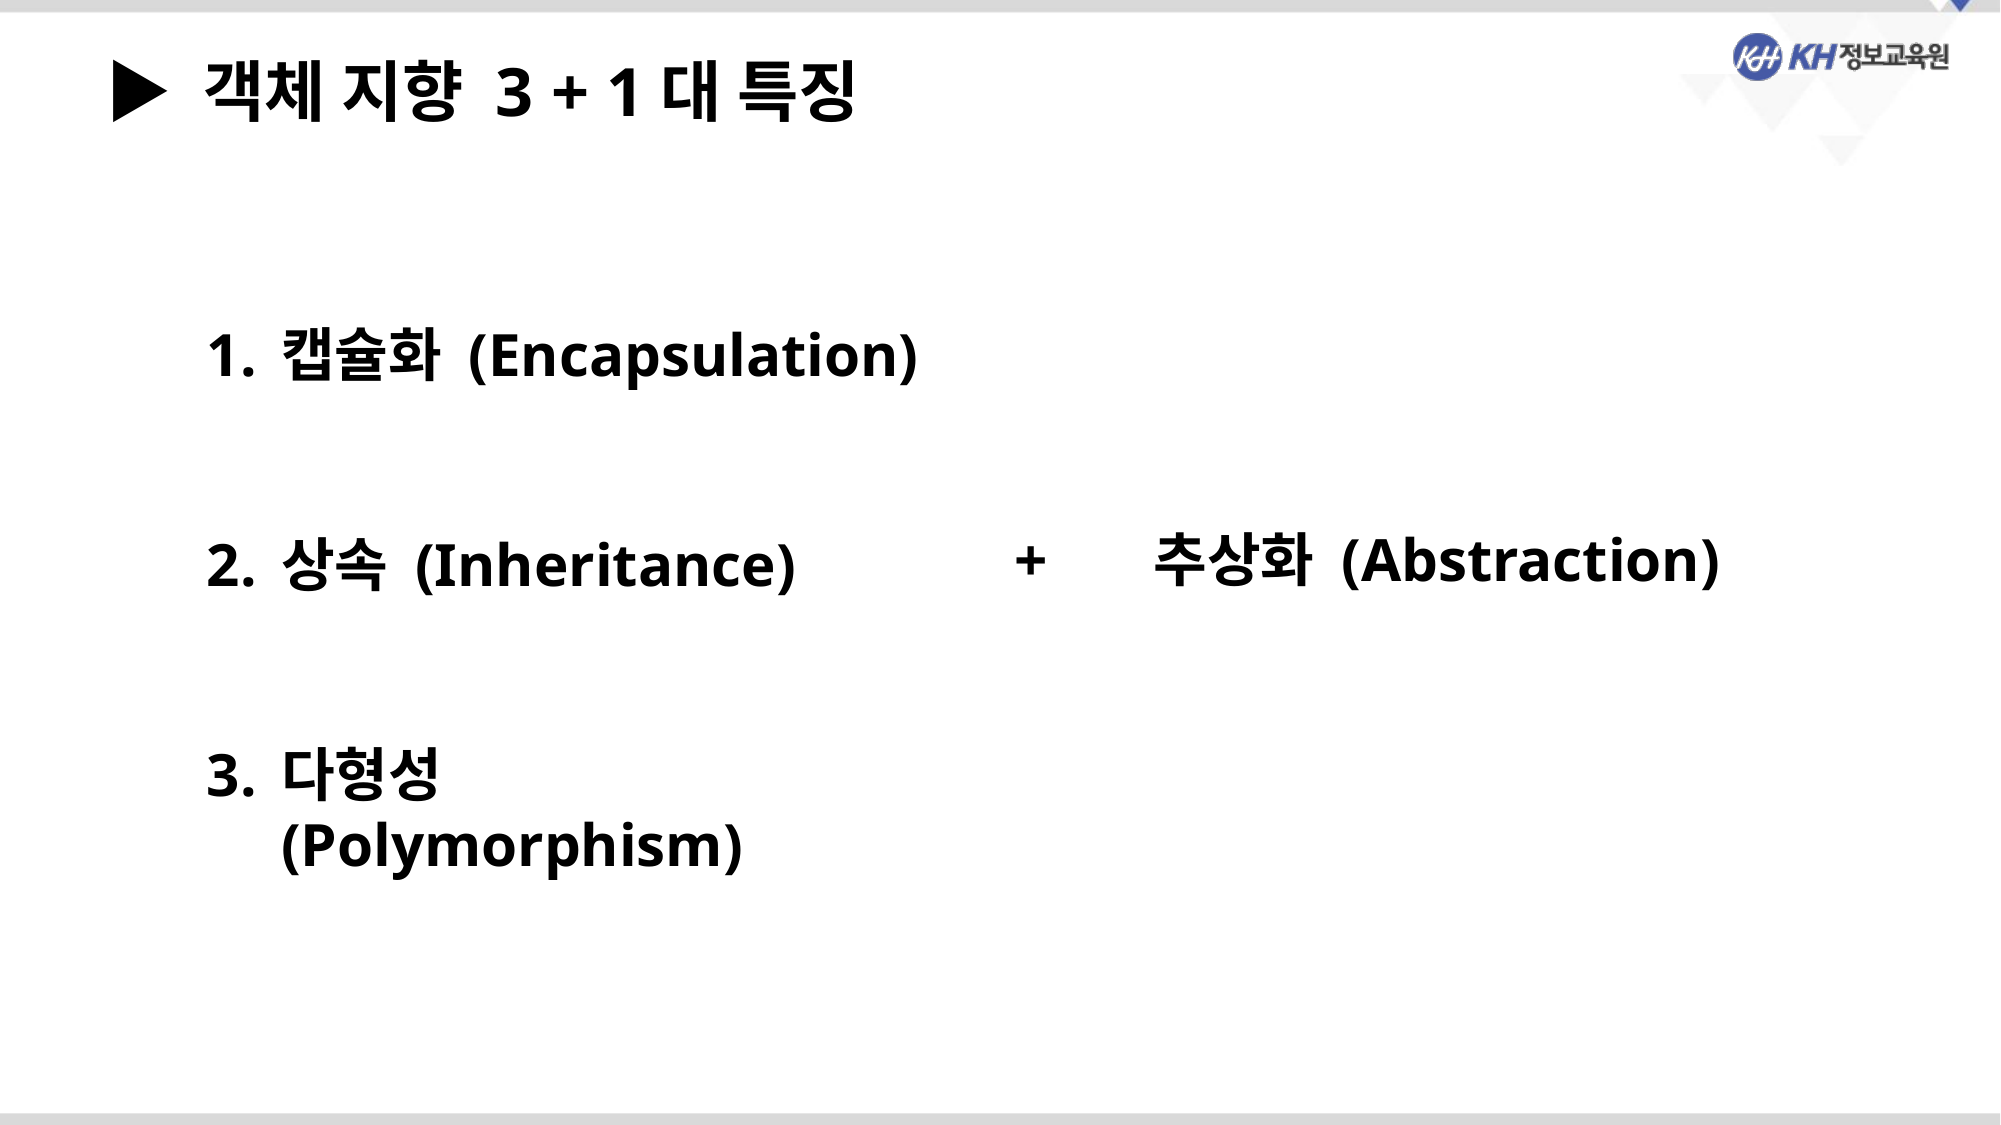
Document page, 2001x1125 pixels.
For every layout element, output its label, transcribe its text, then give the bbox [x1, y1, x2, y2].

text_box + 추상화 (Abstraction) [999, 515, 1760, 601]
text_box 캡슐화 (Encapsulation) 상속 (Inheritance) 다형성 (Polymorphism) [190, 310, 940, 956]
picture [0, 0, 2001, 1113]
text_box ▶ 객체 지향 3 + 1대 특징 [90, 42, 1980, 138]
